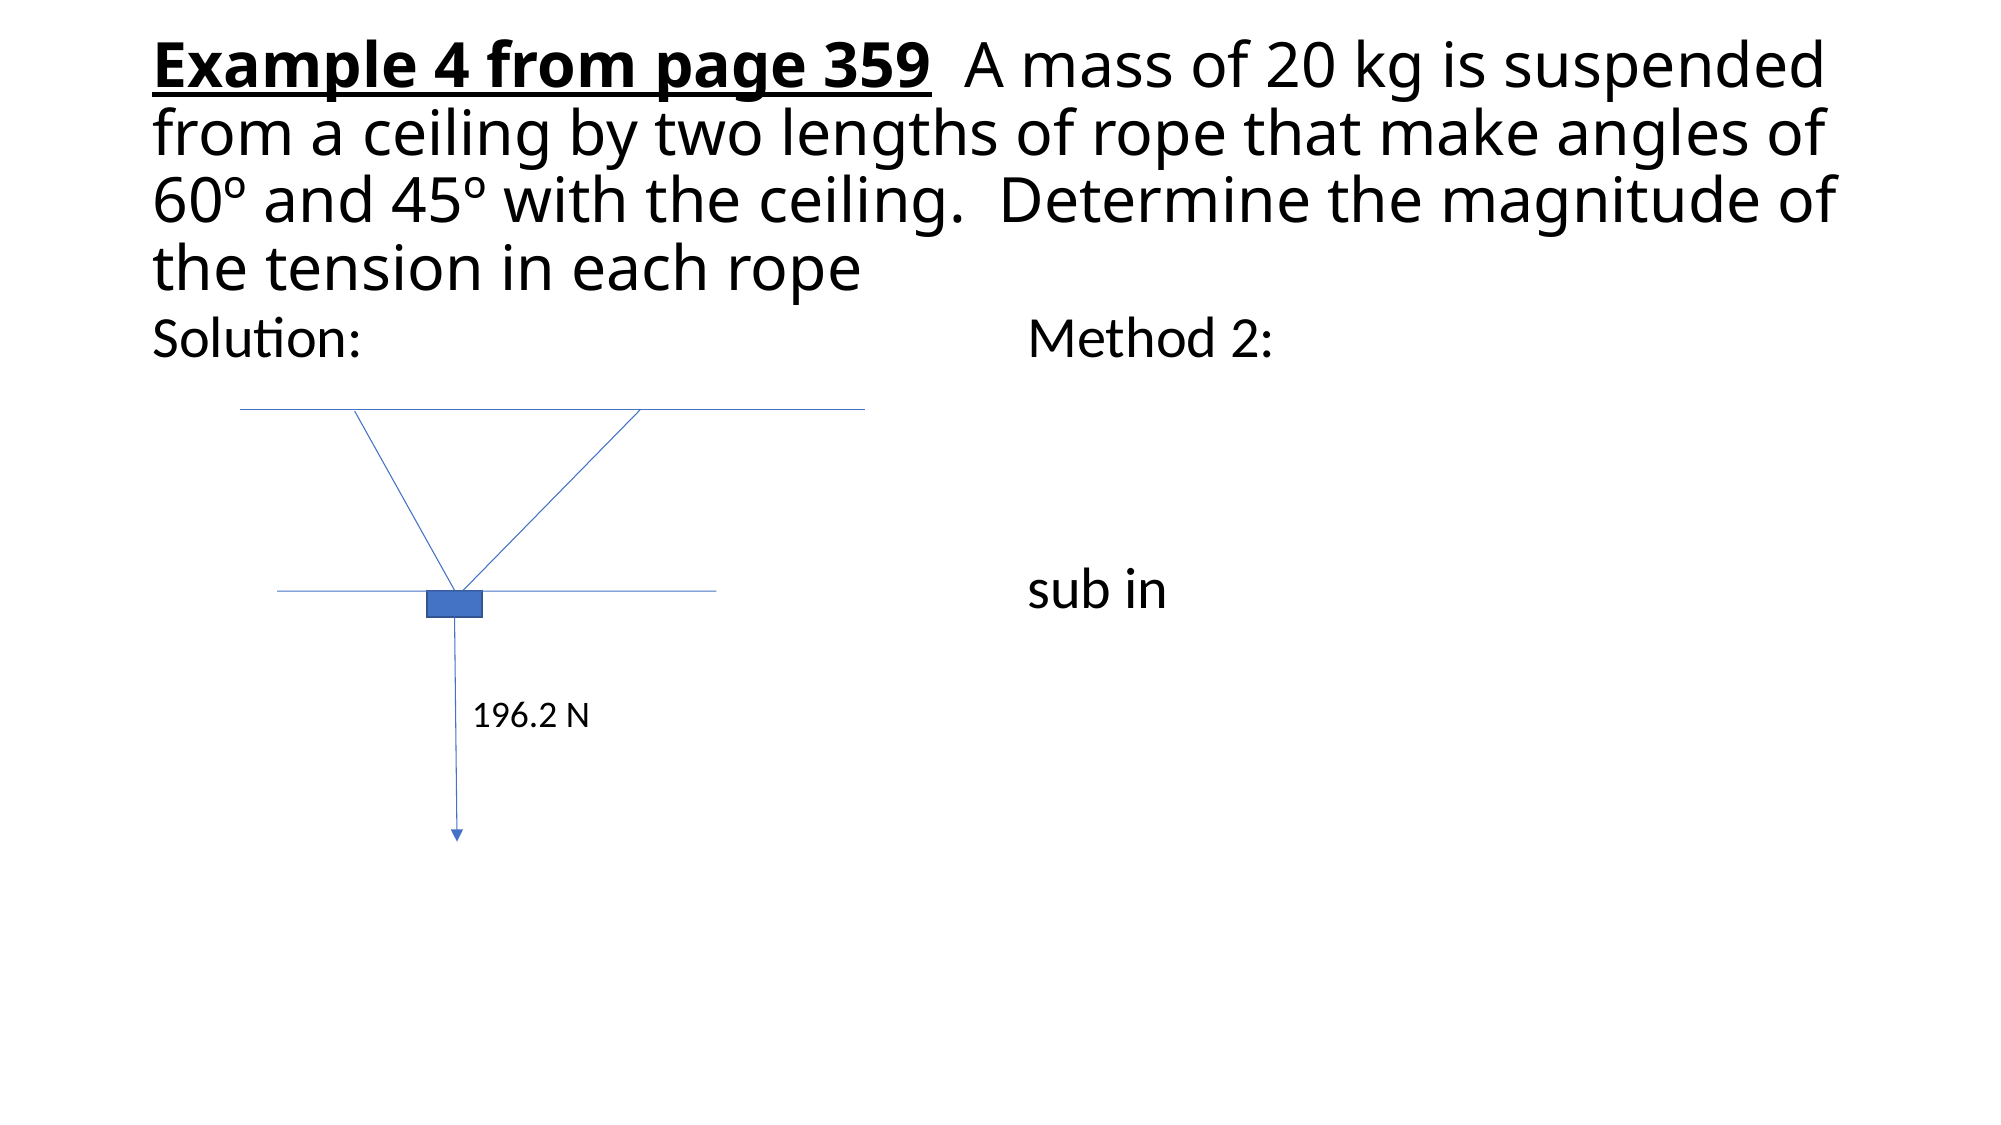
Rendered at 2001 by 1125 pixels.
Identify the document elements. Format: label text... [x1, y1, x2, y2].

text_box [462, 409, 641, 591]
list Solution: [137, 299, 988, 1014]
text_box [426, 592, 483, 618]
title Example 4 from page 359 A mass of 20 kg is suspended from a ceiling by two lengths of rope that make angles of 60º and 45º with the ceiling. Determine the magnitude of the tension in each rope [137, 59, 1863, 278]
text_box 196.2 N [457, 682, 607, 743]
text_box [354, 411, 458, 591]
